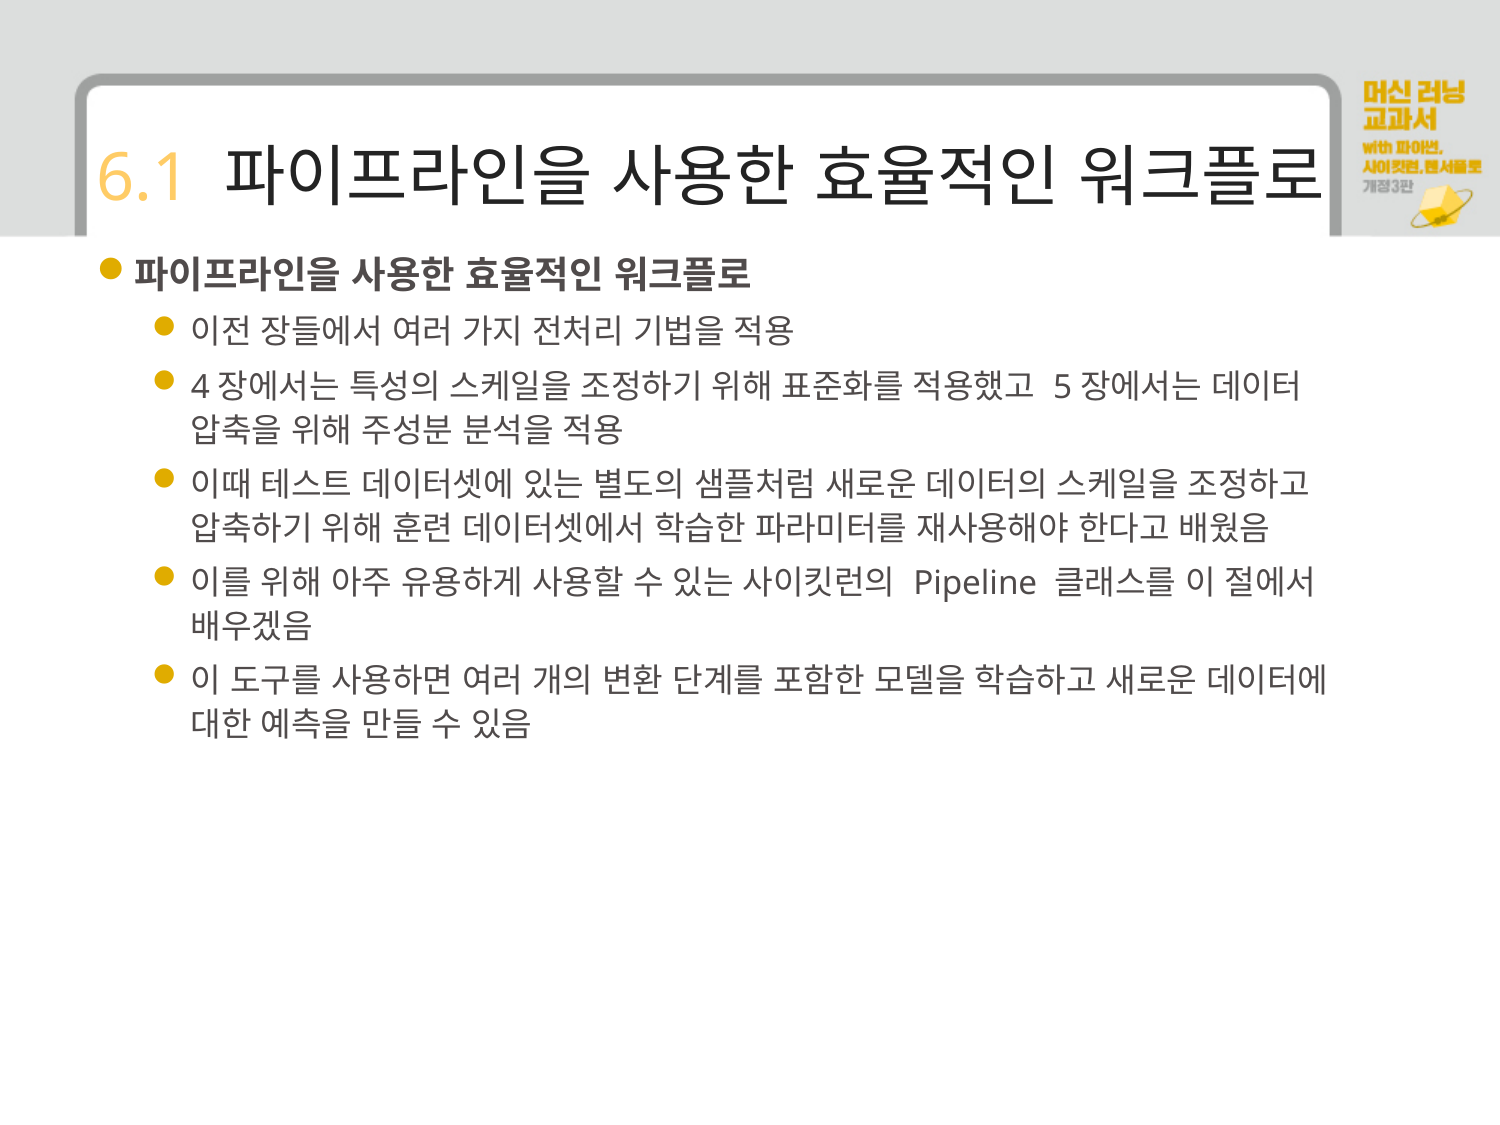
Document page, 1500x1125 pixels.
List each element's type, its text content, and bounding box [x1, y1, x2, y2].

title 6.1 파이프라인을 사용한 효율적인 워크플로 [81, 90, 1412, 222]
picture [0, 0, 1500, 1125]
list 파이프라인을 사용한 효율적인 워크플로 이전 장들에서 여러 가지 전처리 기법을 적용 4장에서는 특성의 스케일을 조정하기 위해 표준화를 적용했고 5장에서는 데이터 압축을 위해 주성분 분석을 적용 이때 테스트 데이터셋에 있는 별도의 샘플처럼 새로운 데이터의 스케일을 조정하고 압축하기 위해 훈련 데이터셋에서 학습한 파라미터를 재사용해야 한다고 배웠음 이를 위해 아주 유용하게 사용할 수 있는 사이킷런의 Pipeline 클래스를 이 절에서 배우겠음 이 도구를 사용하면 여러 개의 변환 단계를 포함한 모델을 학습하고 새로운 데이터에 대한 예측을 만들 수 있음 [81, 239, 1412, 1054]
